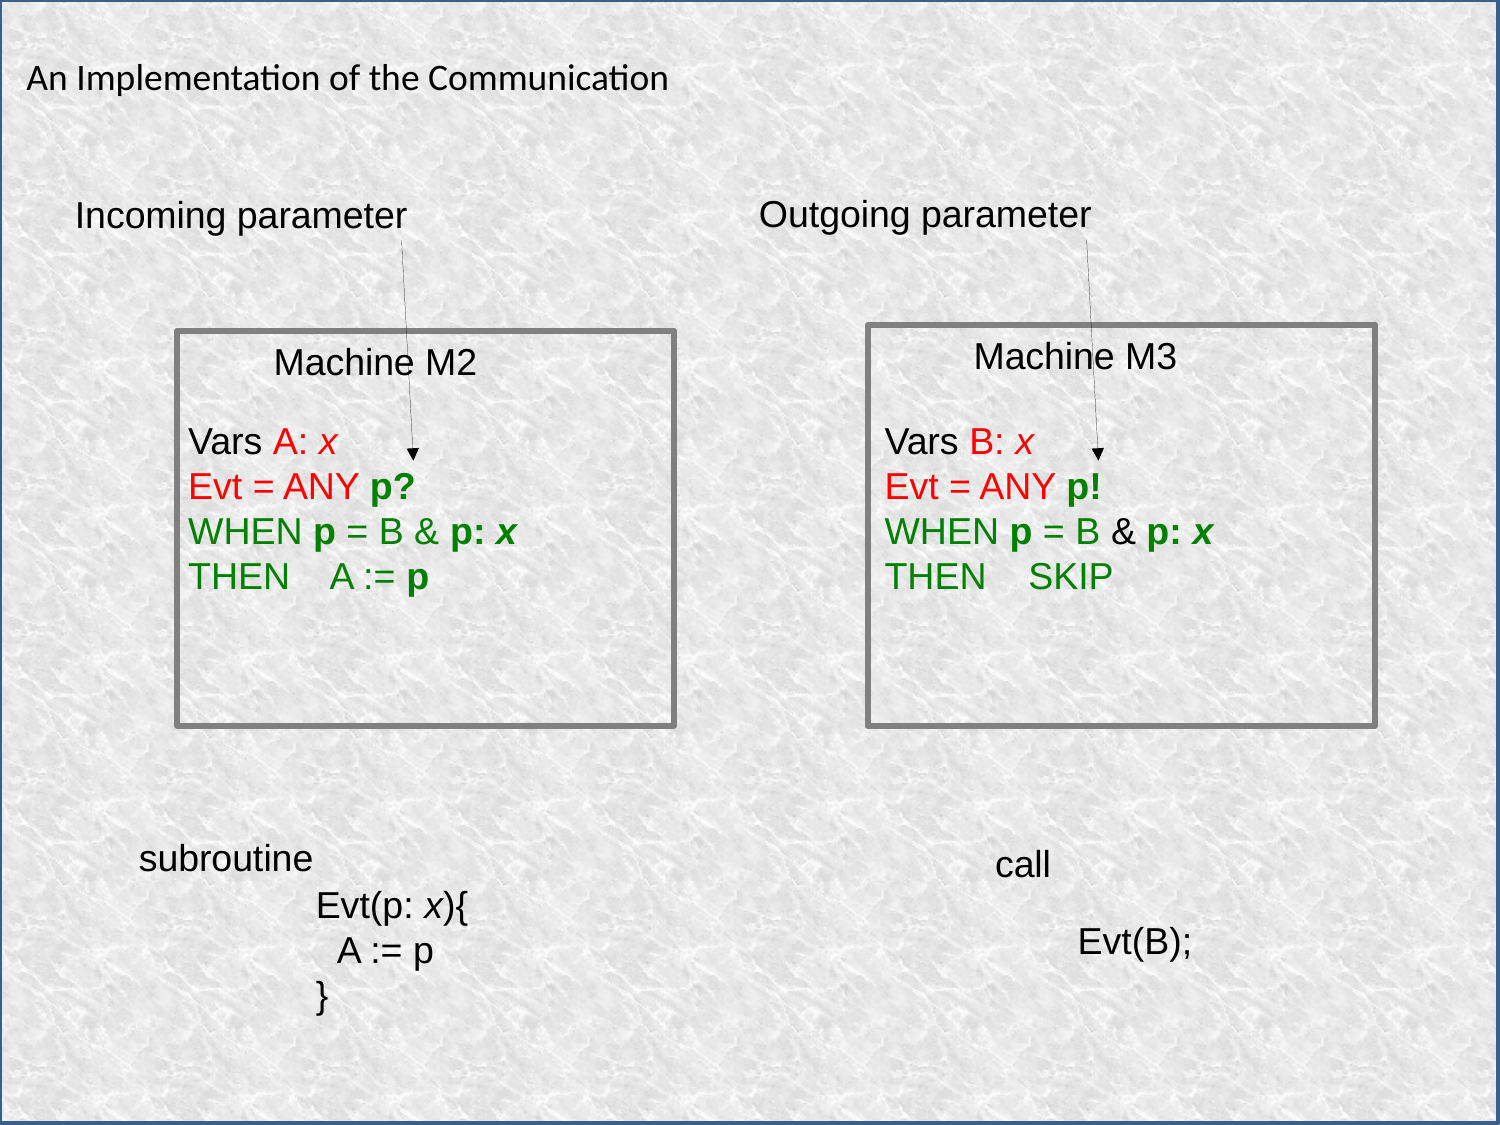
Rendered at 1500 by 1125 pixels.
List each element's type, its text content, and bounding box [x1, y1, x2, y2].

text_box Incoming parameter [60, 183, 423, 241]
text_box call [980, 832, 1066, 890]
text_box Outgoing parameter [744, 183, 1107, 240]
text_box Vars A: x Evt = ANY p? WHEN p = B & p: x THEN A := p [173, 409, 678, 667]
text_box Evt(B); [1062, 909, 1208, 967]
text_box [401, 240, 419, 461]
text_box [867, 324, 1376, 726]
text_box [1086, 239, 1104, 461]
text_box [176, 667, 675, 726]
text_box Evt(p: x){ A := p } [301, 873, 483, 1015]
text_box An Implementation of the Communication [11, 39, 1477, 112]
text_box [176, 330, 410, 409]
text_box [0, 0, 1499, 1124]
text_box [407, 330, 675, 409]
text_box subroutine [124, 826, 328, 884]
text_box Vars B: x Evt = ANY p! WHEN p = B & p: x THEN SKIP [869, 409, 1375, 667]
